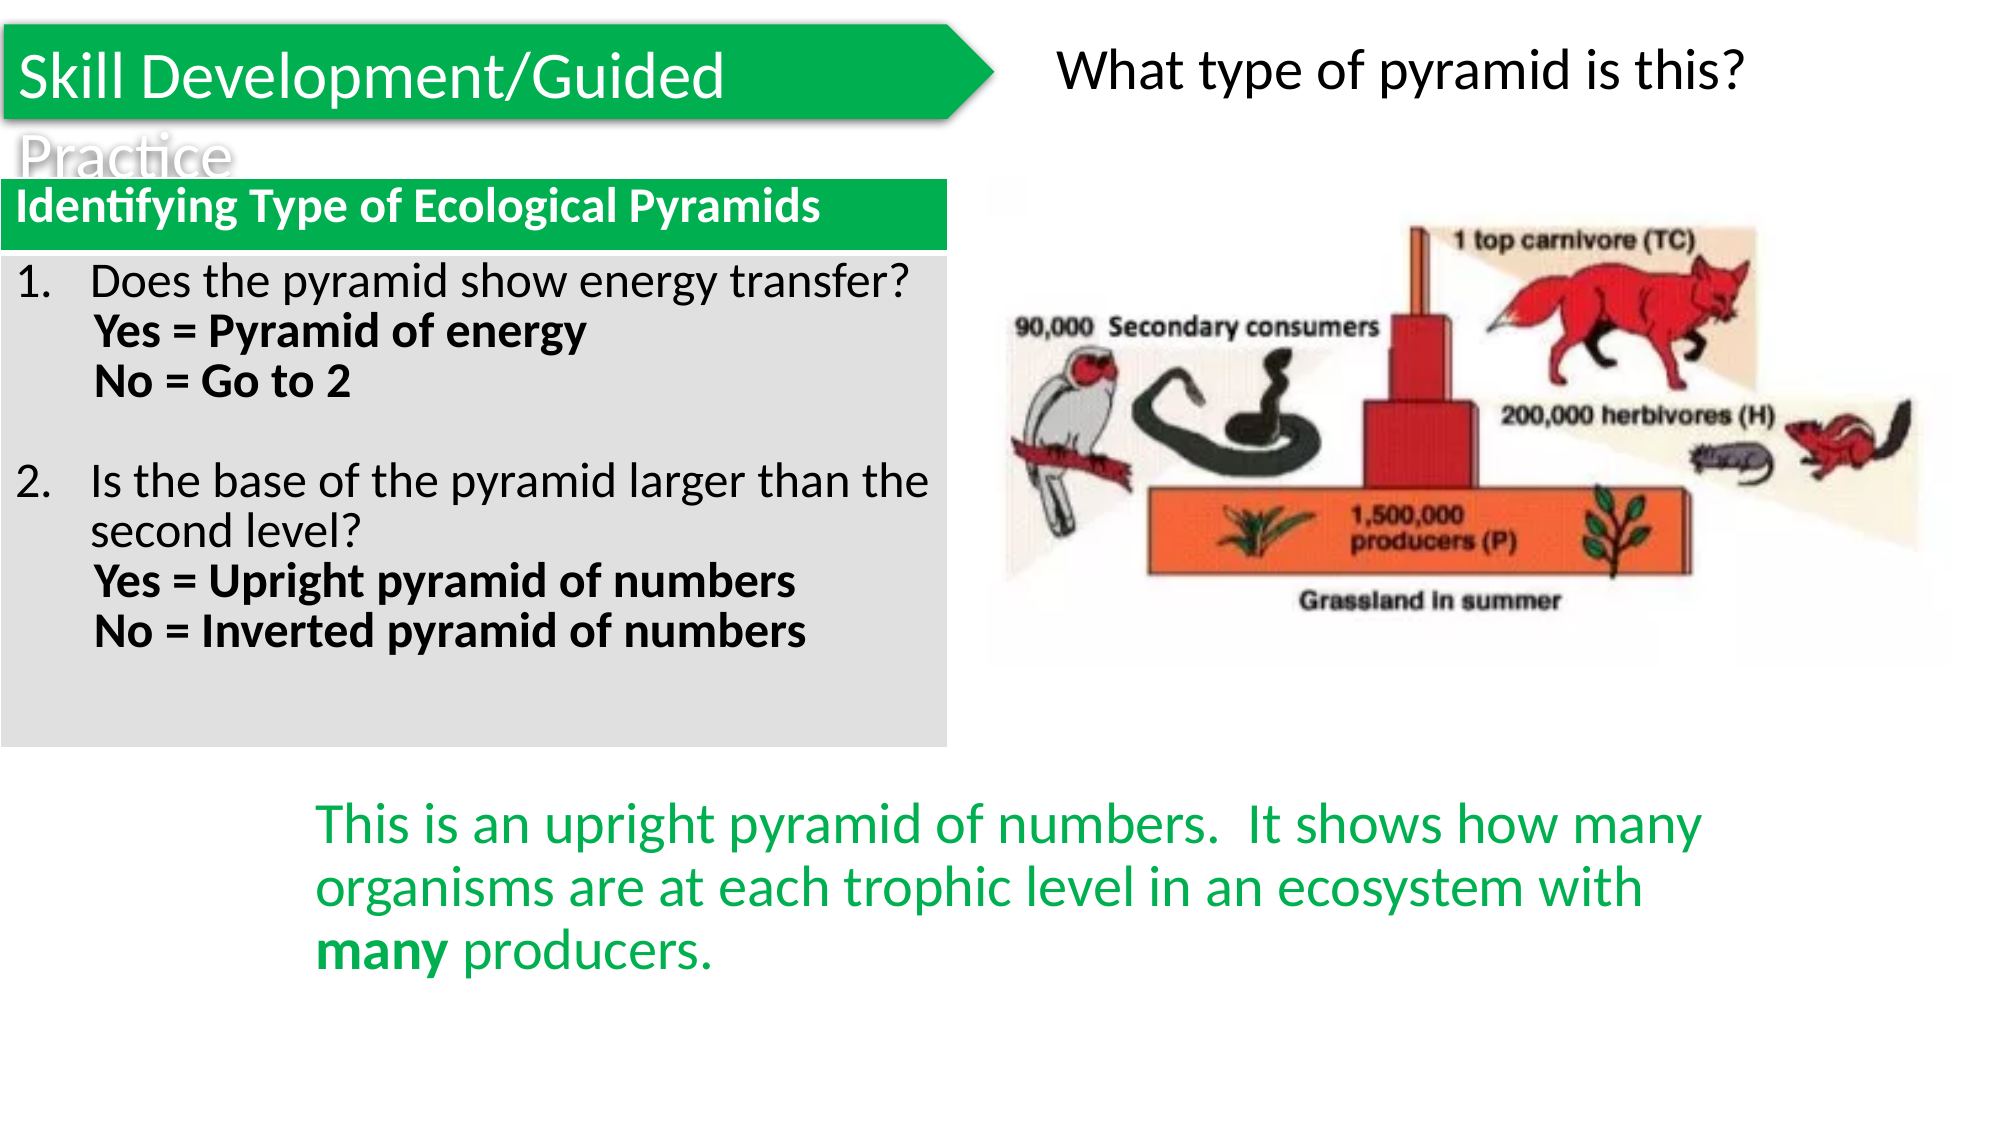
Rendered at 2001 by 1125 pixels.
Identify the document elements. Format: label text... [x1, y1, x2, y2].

text_box Skill Development/Guided Practice [3, 24, 995, 119]
picture [987, 177, 1951, 666]
table_header Identifying Type of Ecological Pyramids [1, 179, 947, 250]
table_cell Does the pyramid show energy transfer? Yes = Pyramid of energy No = Go to 2 Is the base of the pyramid larger than the second level? Yes = Upright pyramid of numbers No = Inverted pyramid of numbers [1, 256, 947, 747]
text_box What type of pyramid is this? [1041, 23, 1951, 109]
text_box This is an upright pyramid of numbers. It shows how many organisms are at each trophic level in an ecosystem with many producers. [300, 785, 1727, 1009]
